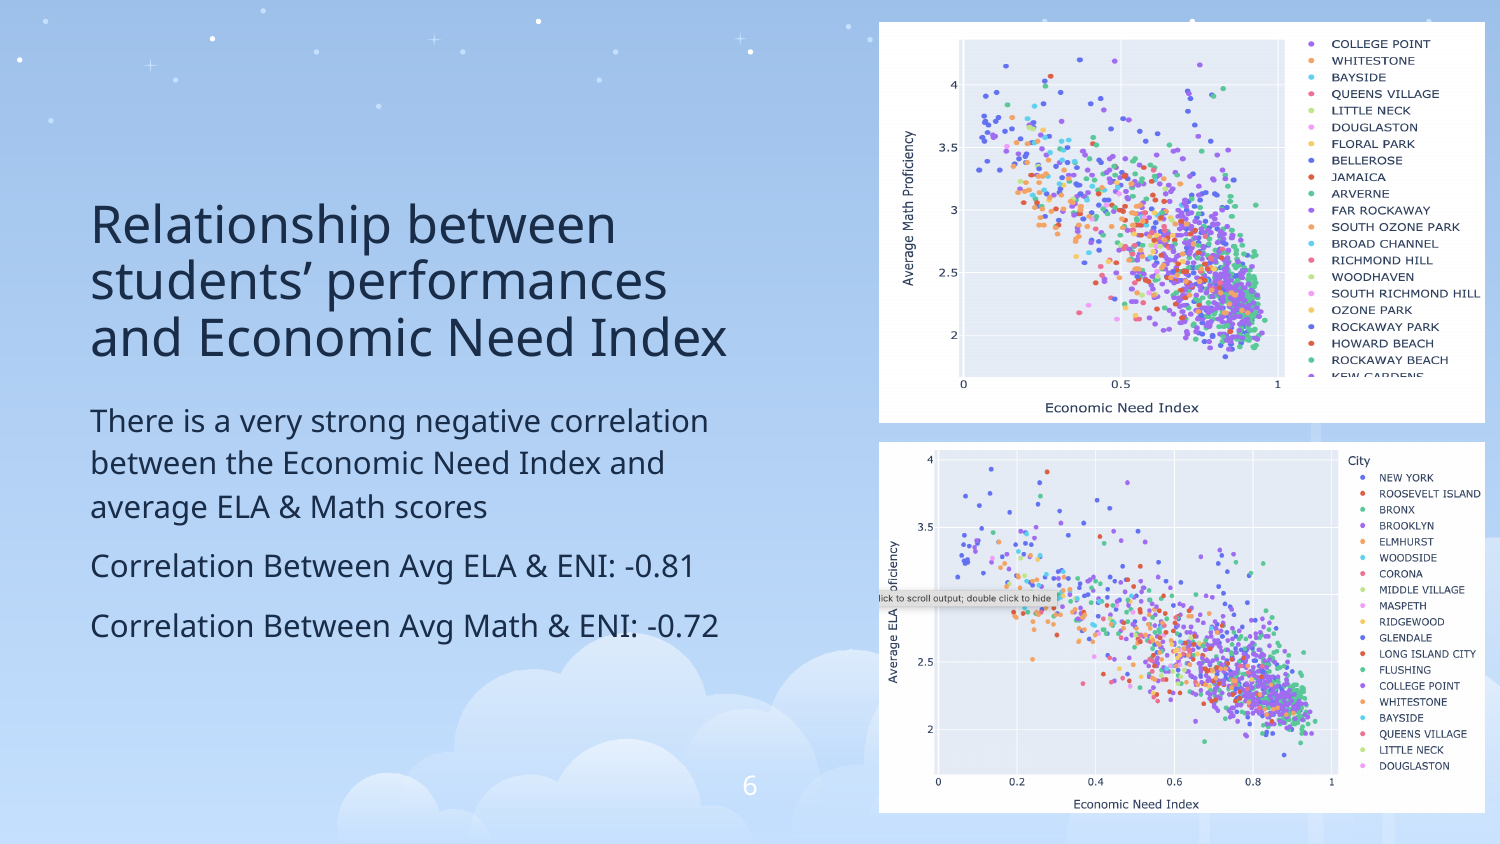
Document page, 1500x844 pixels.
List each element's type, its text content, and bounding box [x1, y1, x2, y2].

list There is a very strong negative correlation between the Economic Need Index and average ELA & Math scores Correlation Between Avg ELA & ENI: -0.81 Correlation Between Avg Math & ENI: -0.72 [90, 395, 759, 702]
picture [879, 21, 1485, 423]
slide_number ‹#› [705, 754, 795, 819]
title Relationship between students’ performances and Economic Need Index [90, 302, 759, 368]
picture [879, 442, 1485, 813]
